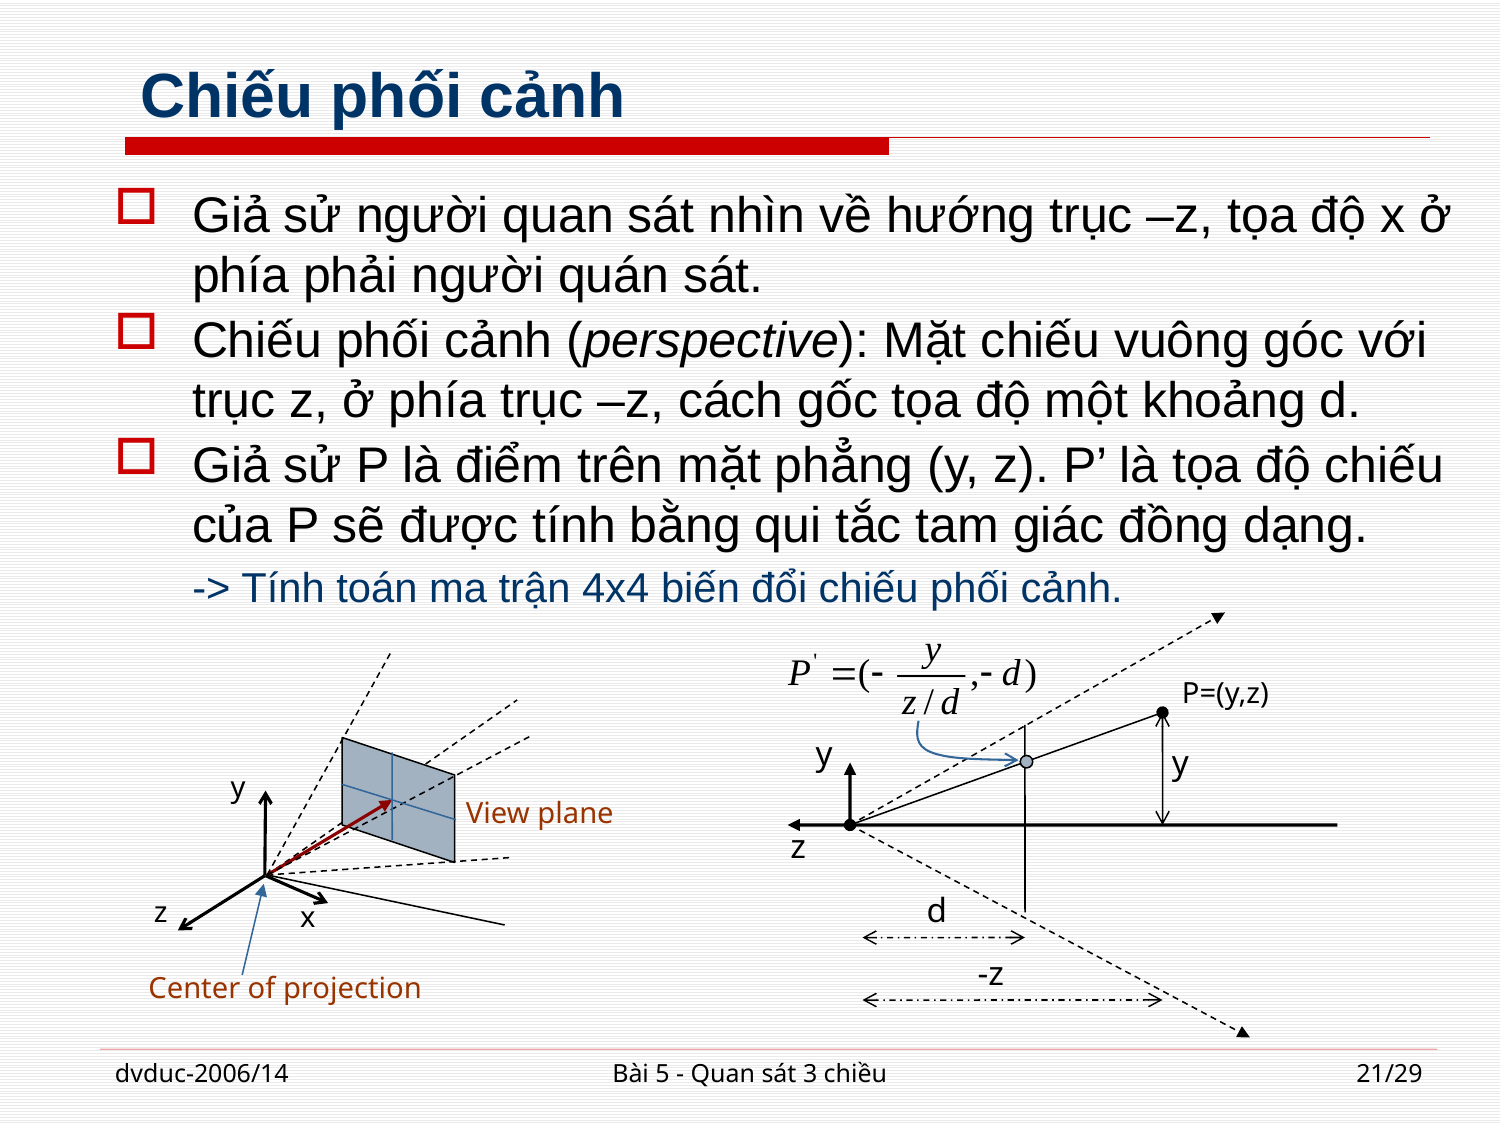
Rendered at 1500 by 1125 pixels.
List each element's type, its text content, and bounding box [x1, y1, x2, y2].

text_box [137, 649, 626, 1013]
slide_number 21/29 [1112, 1049, 1438, 1103]
footer Bài 5 - Quan sát 3 chiều [512, 1049, 988, 1103]
list Giả sử người quan sát nhìn về hướng trục –z, tọa độ x ở phía phải người quán sát. Chiếu phối cảnh (perspective): Mặt chiếu vuông góc với trục z, ở phía trục –z, cách gốc tọa độ một khoảng d. Giả sử P là điểm trên mặt phẳng (y, z). P’ là tọa độ chiếu của P sẽ được tính bằng qui tắc tam giác đồng dạng. -> Tính toán ma trận 4x4 biến đổi chiếu phối cảnh. [99, 174, 1476, 613]
title Chiếu phối cảnh [124, 24, 1476, 138]
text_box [775, 612, 1338, 1038]
slide_number dvduc-2006/14 [99, 1049, 426, 1103]
